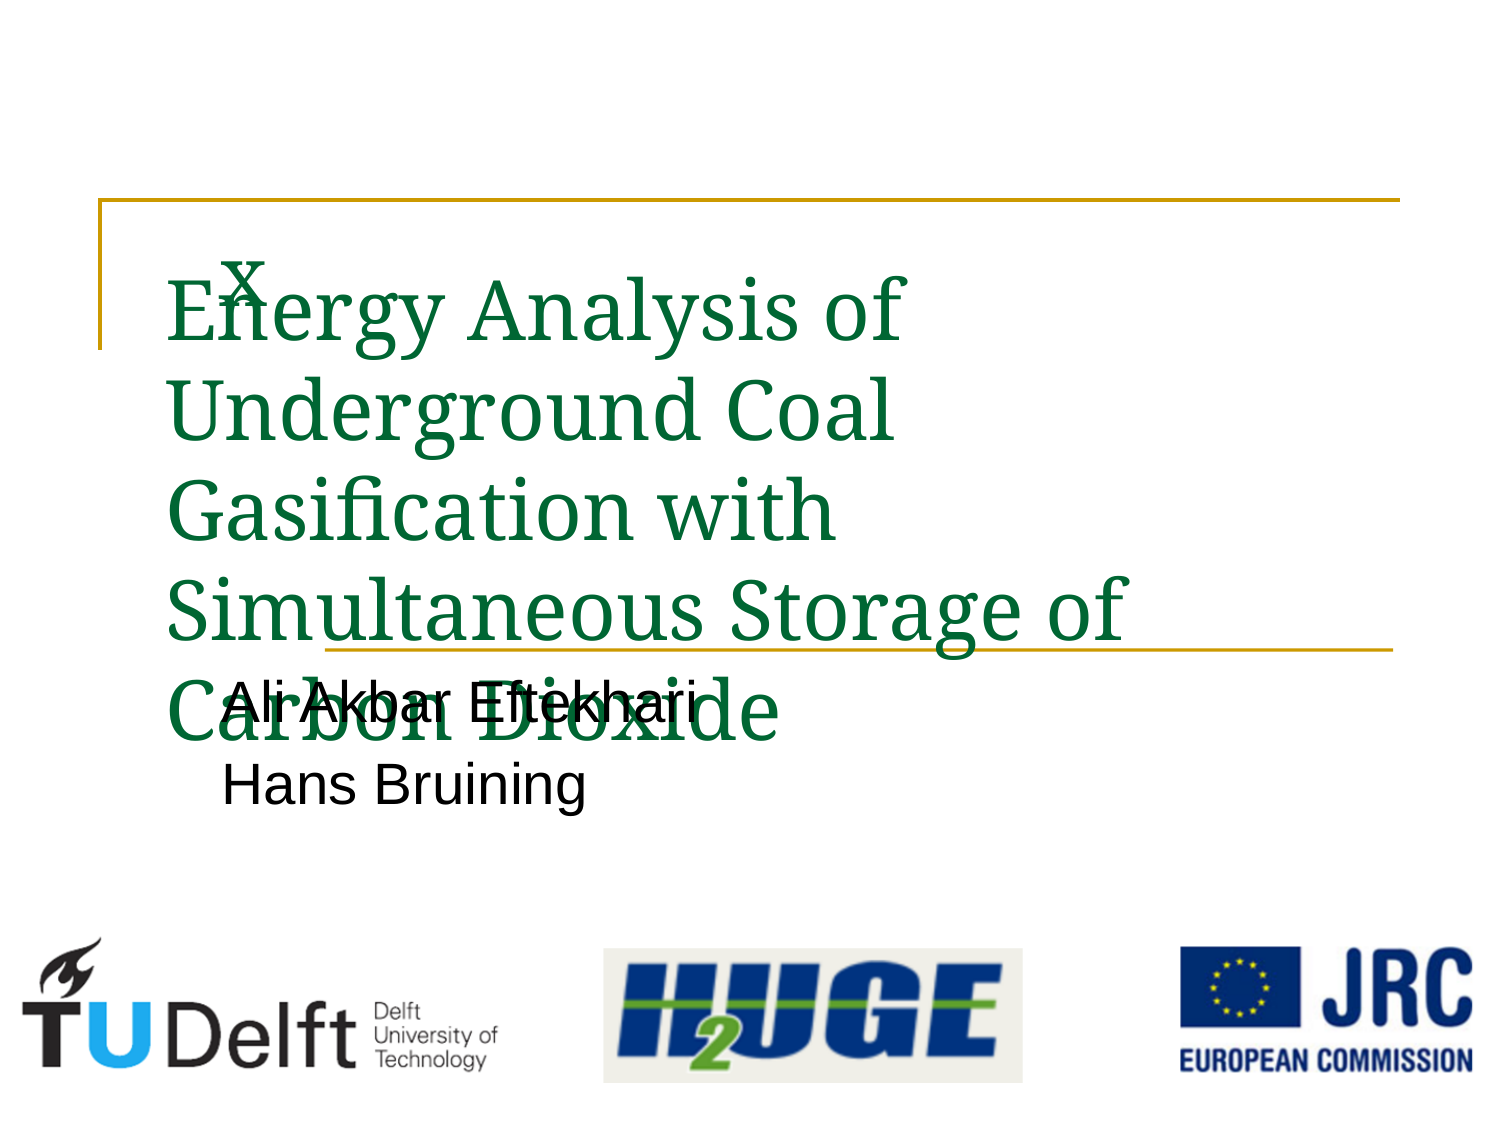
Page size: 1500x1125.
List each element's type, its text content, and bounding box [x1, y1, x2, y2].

picture [8, 923, 1492, 1083]
title Energy Analysis of Underground Coal Gasification with Simultaneous Storage of Carbon Dioxide [149, 249, 1401, 538]
subtitle Ali Akbar Eftekhari Hans Bruining [206, 656, 1282, 922]
text_box x [204, 215, 282, 331]
